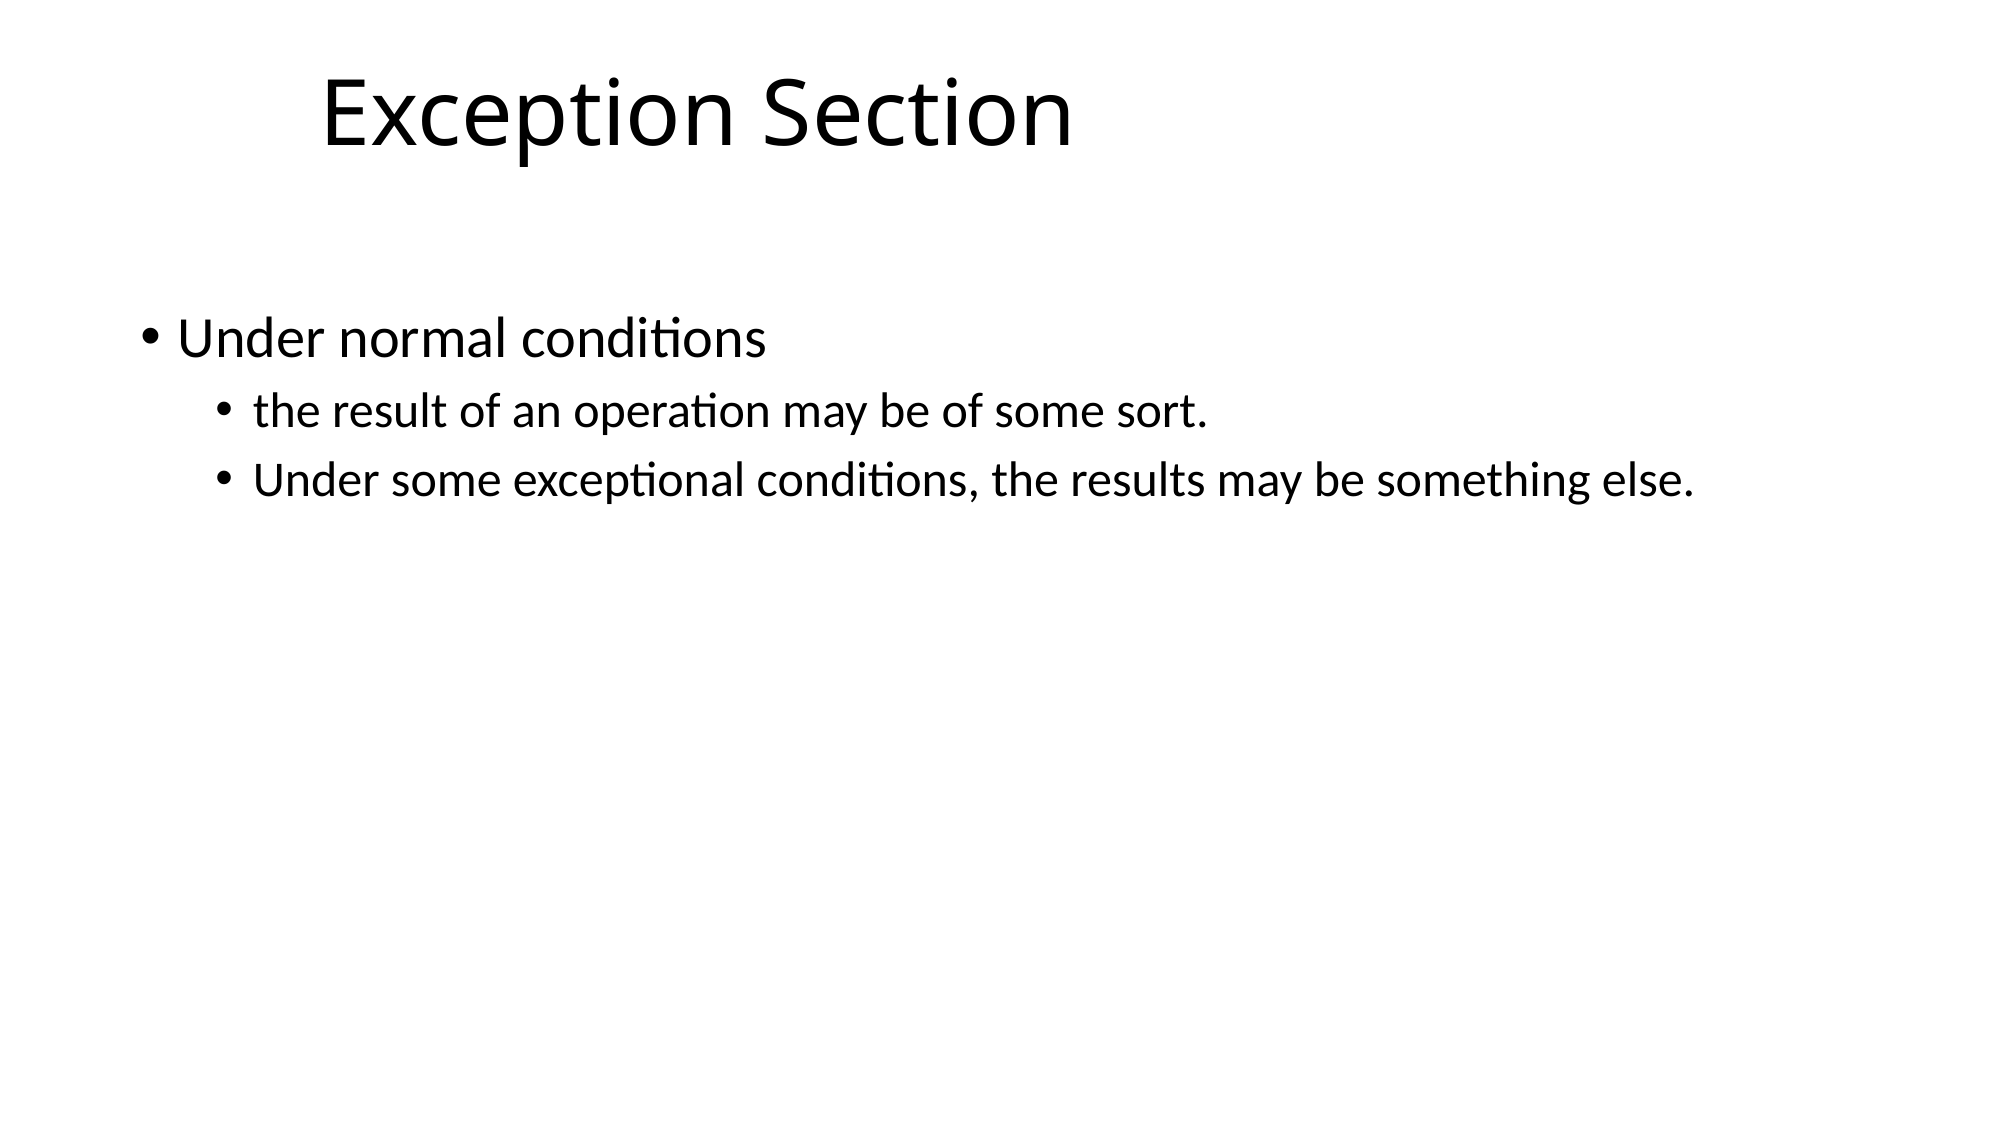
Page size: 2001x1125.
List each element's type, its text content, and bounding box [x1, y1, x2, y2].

title Exception Section [316, 22, 1591, 209]
list Under normal conditions the result of an operation may be of some sort. Under some exceptional conditions, the results may be something else. [137, 299, 1863, 1014]
